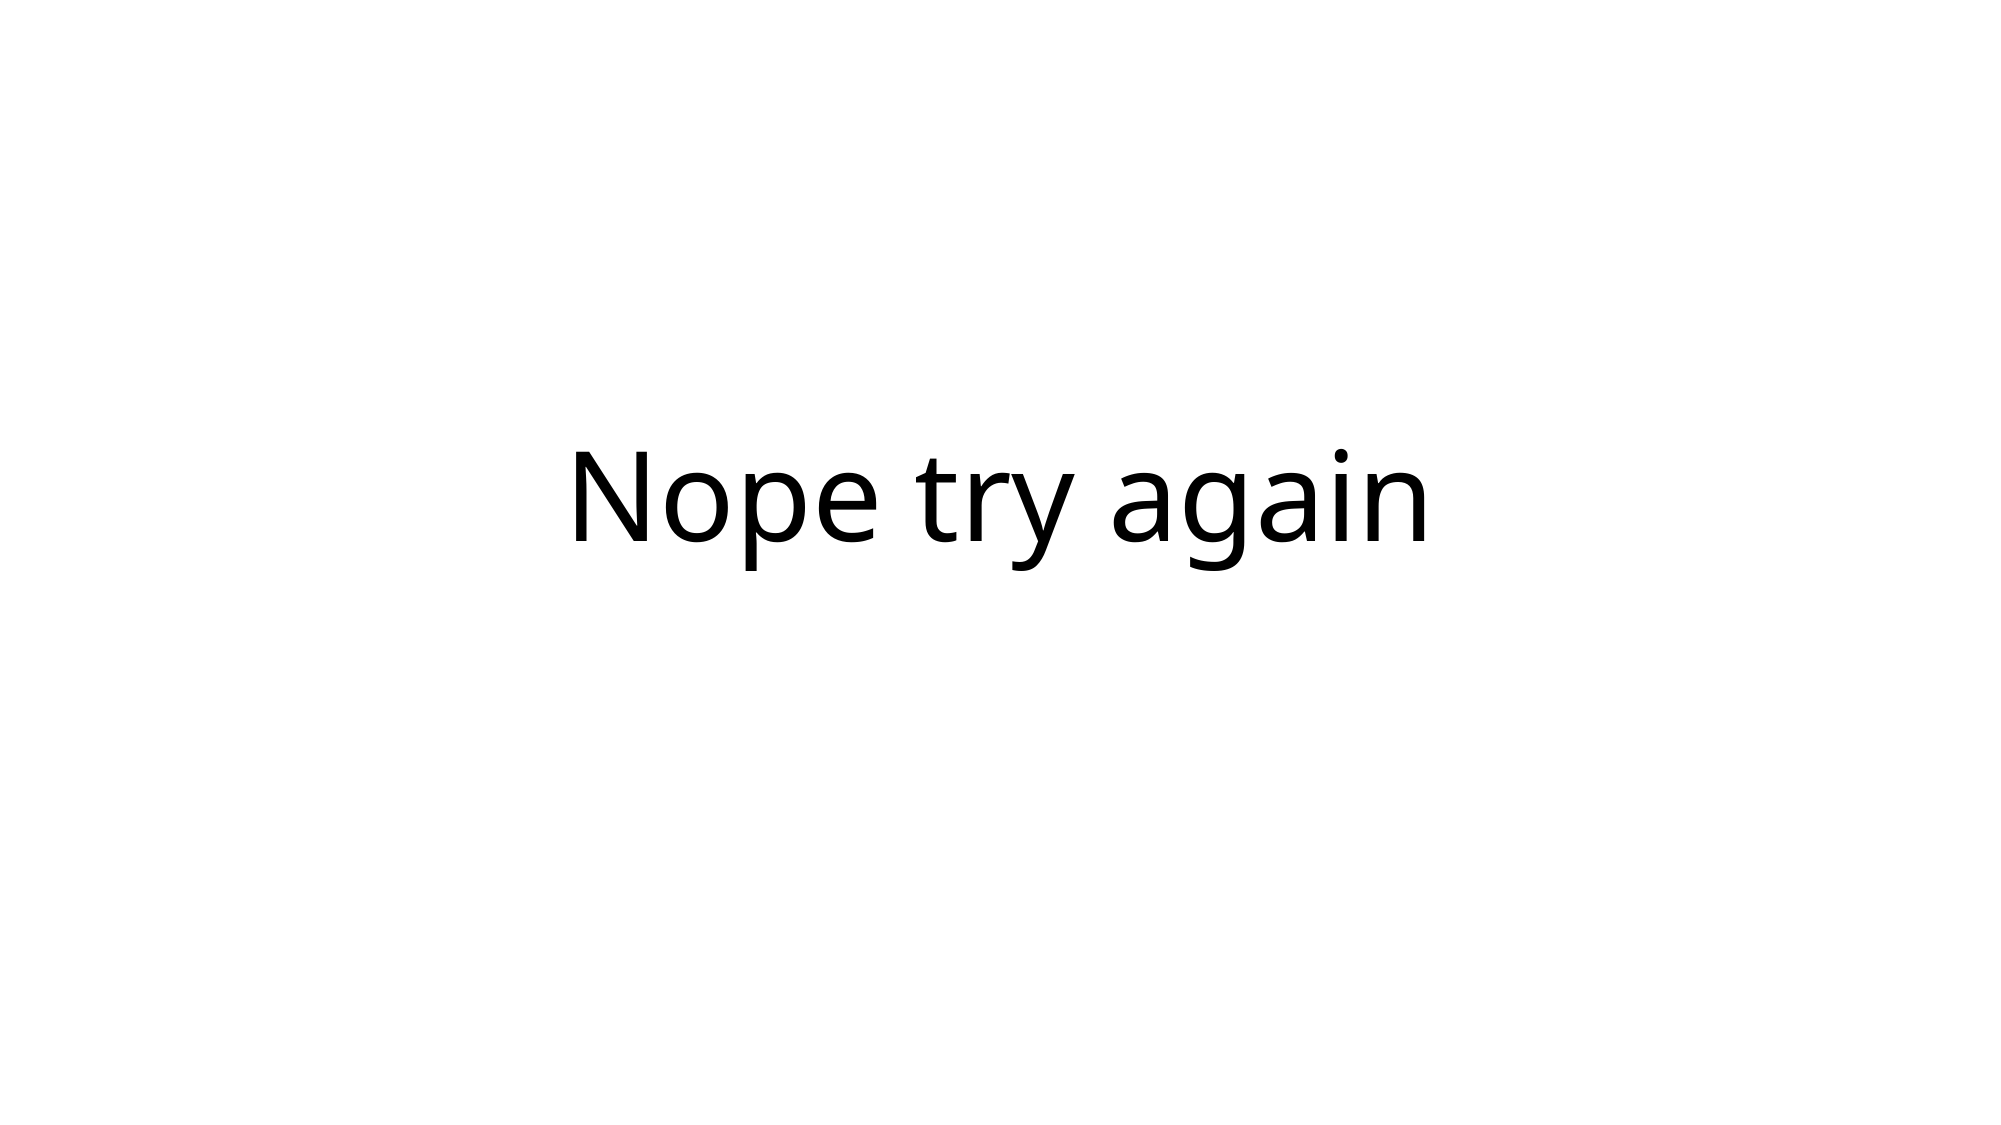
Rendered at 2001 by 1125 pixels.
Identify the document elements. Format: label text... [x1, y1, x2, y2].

title Nope try again [249, 184, 1750, 576]
